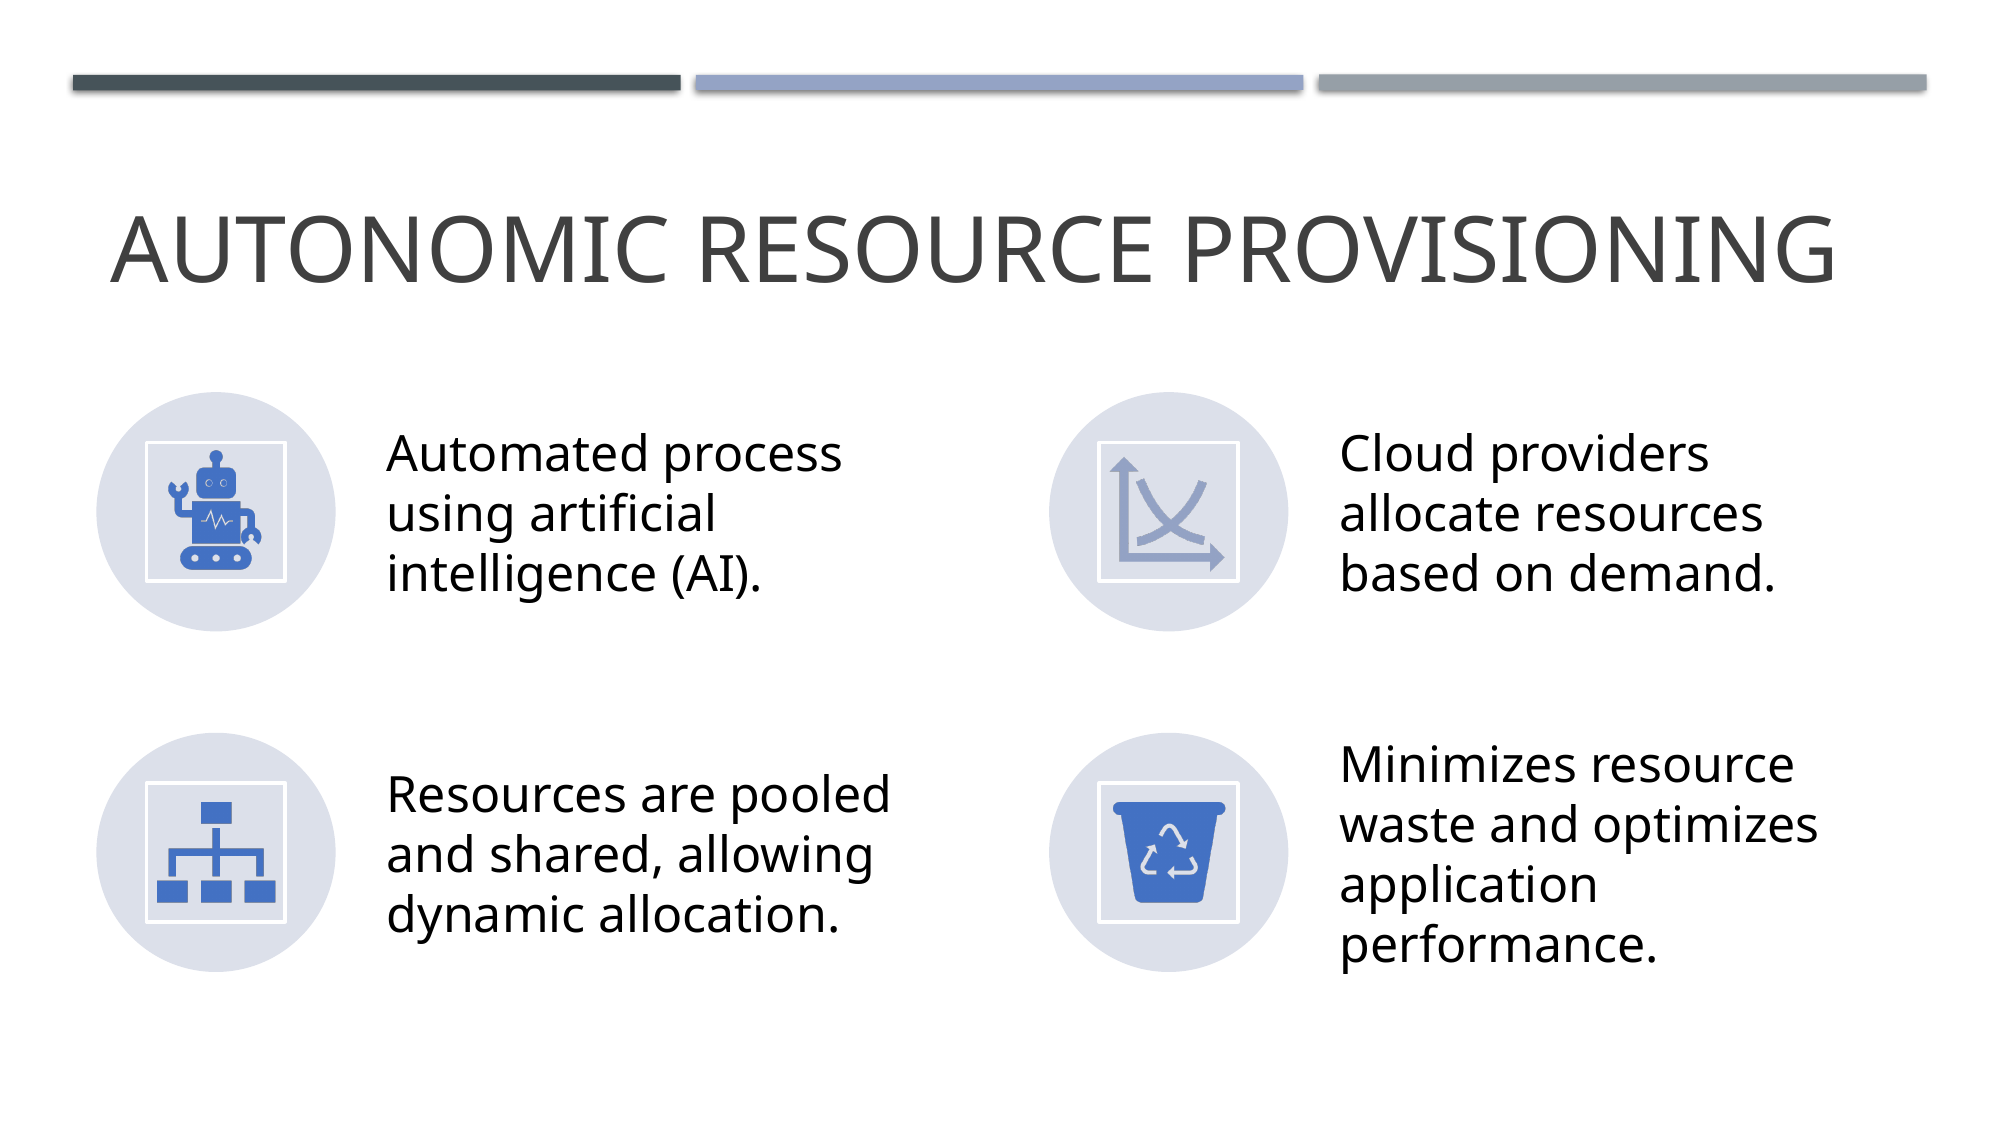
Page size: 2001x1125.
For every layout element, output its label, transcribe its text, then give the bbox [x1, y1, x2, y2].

title Autonomic Resource Provisioning [95, 115, 1905, 311]
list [94, 383, 1906, 981]
